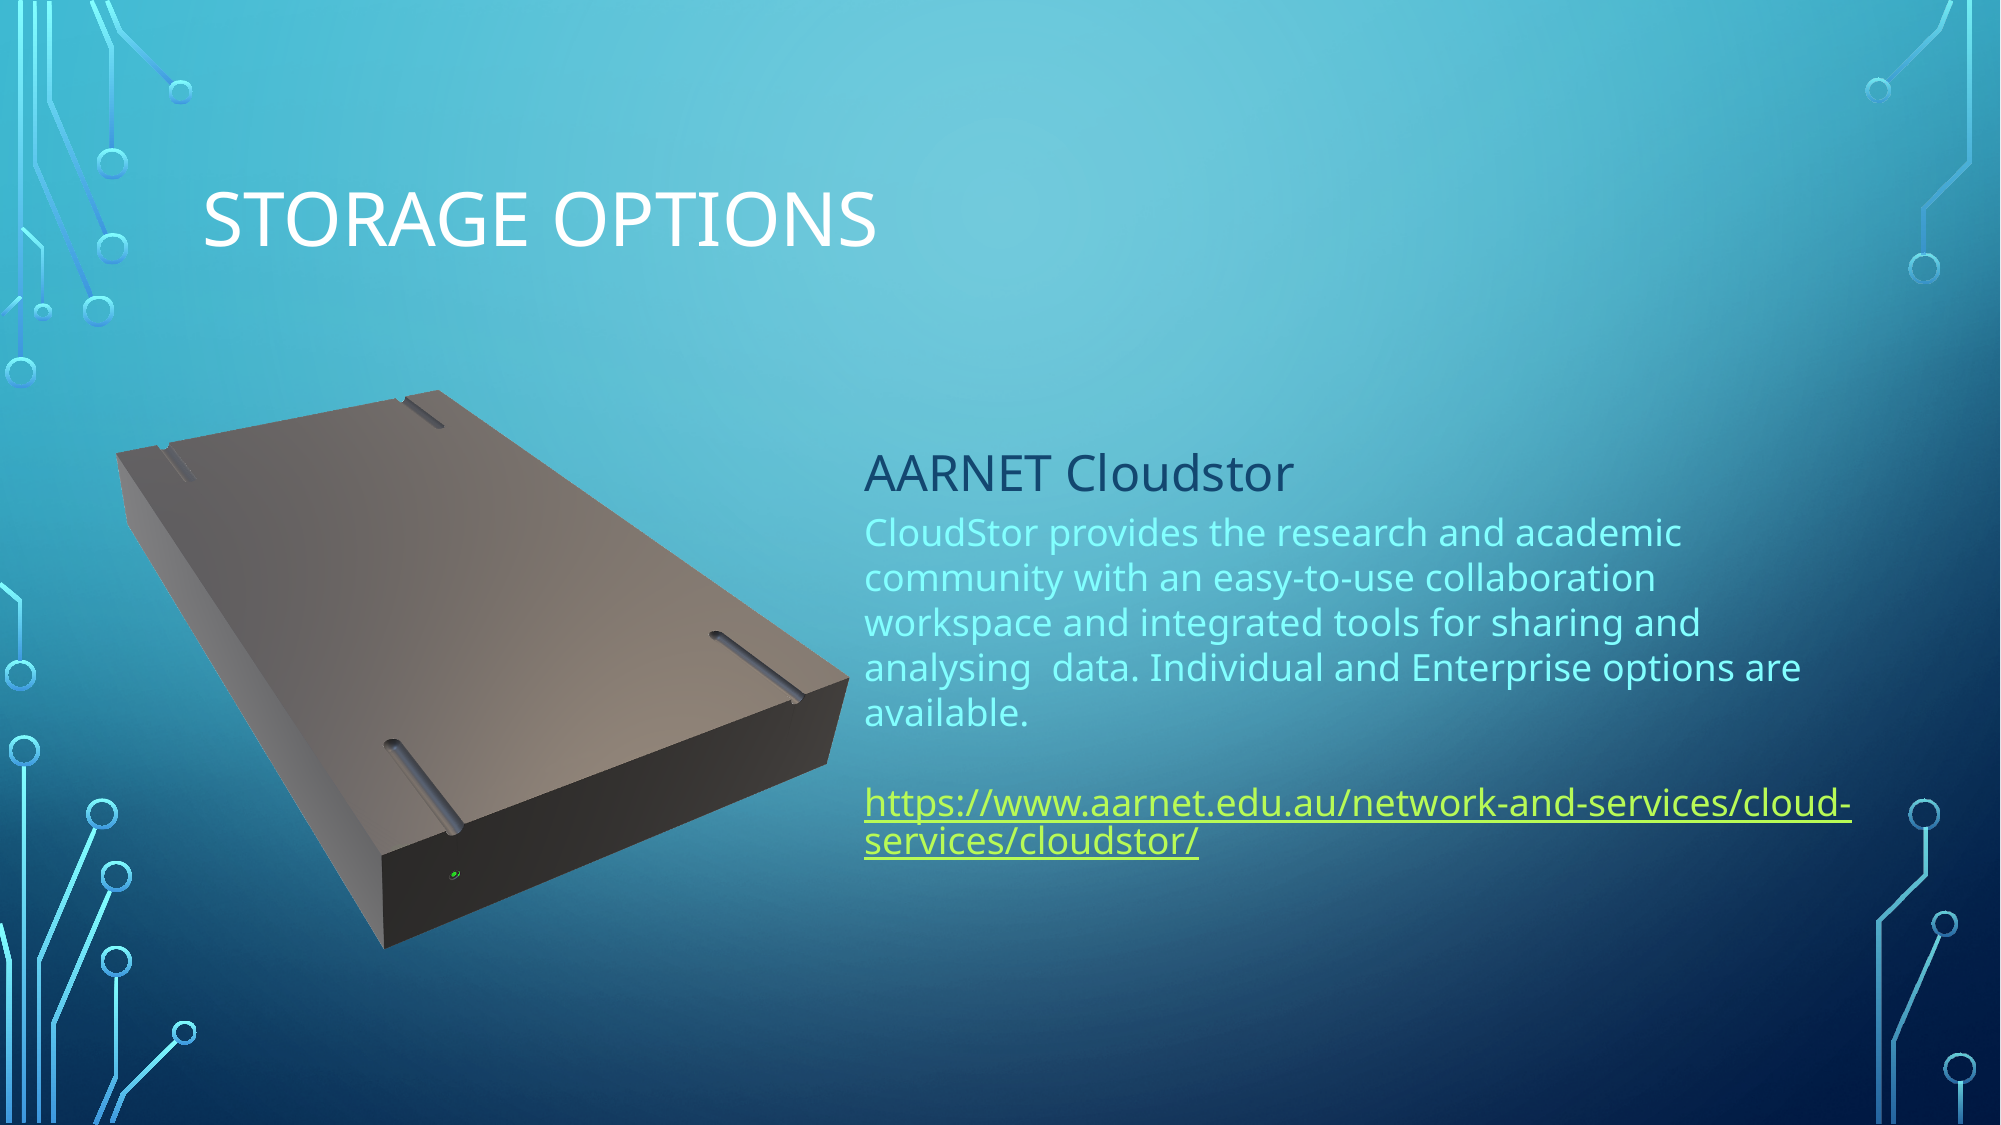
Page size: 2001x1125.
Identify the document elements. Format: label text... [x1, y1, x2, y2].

text_box AARNET Cloudstor [850, 433, 1867, 501]
text_box CloudStor provides the research and academic community with an easy-to-use collaboration workspace and integrated tools for sharing and analysing data. Individual and Enterprise options are available. https://www.aarnet.edu.au/network-and-services/cloud-services/cloudstor/ [850, 501, 1867, 883]
picture [0, 222, 850, 955]
title Storage options [187, 101, 1813, 344]
